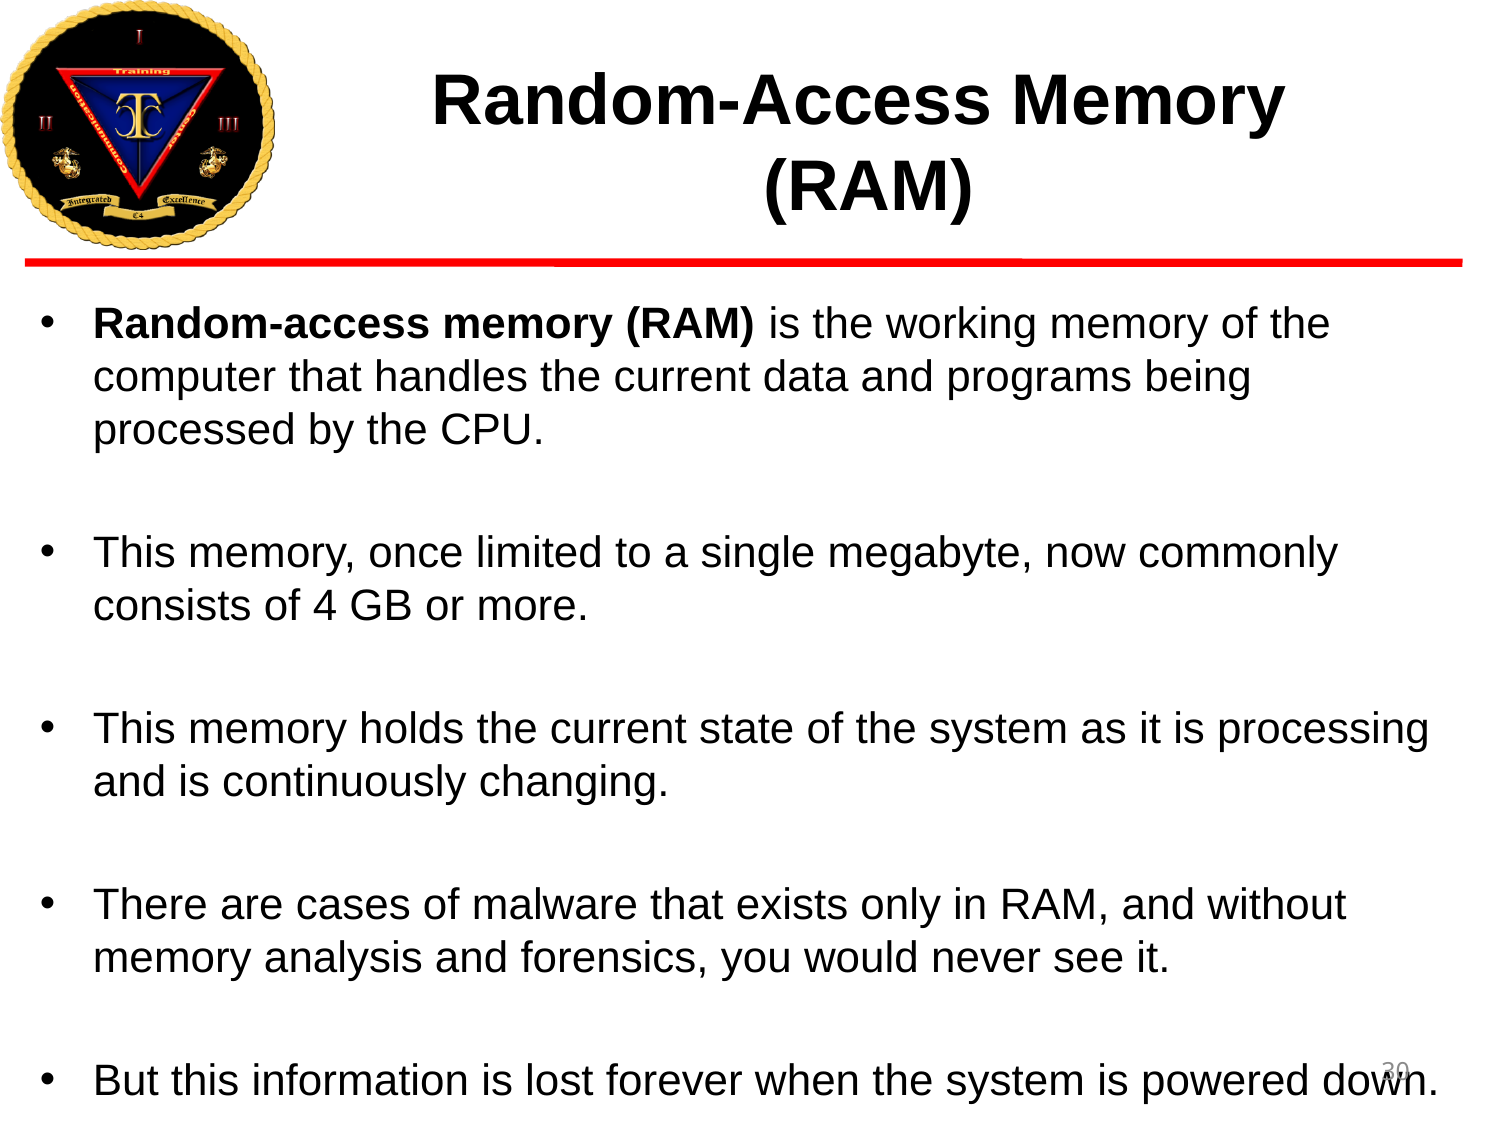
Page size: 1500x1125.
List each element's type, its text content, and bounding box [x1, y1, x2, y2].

title Random-Access Memory (RAM) [274, 44, 1463, 233]
picture [0, 0, 275, 250]
list Random-access memory (RAM) is the working memory of the computer that handles the current data and programs being processed by the CPU. This memory, once limited to a single megabyte, now commonly consists of 4 GB or more. This memory holds the current state of the system as it is processing and is continuously changing. There are cases of malware that exists only in RAM, and without memory analysis and forensics, you would never see it. But this information is lost forever when the system is powered down. [24, 287, 1463, 1125]
slide_number 30 [1074, 1042, 1425, 1103]
